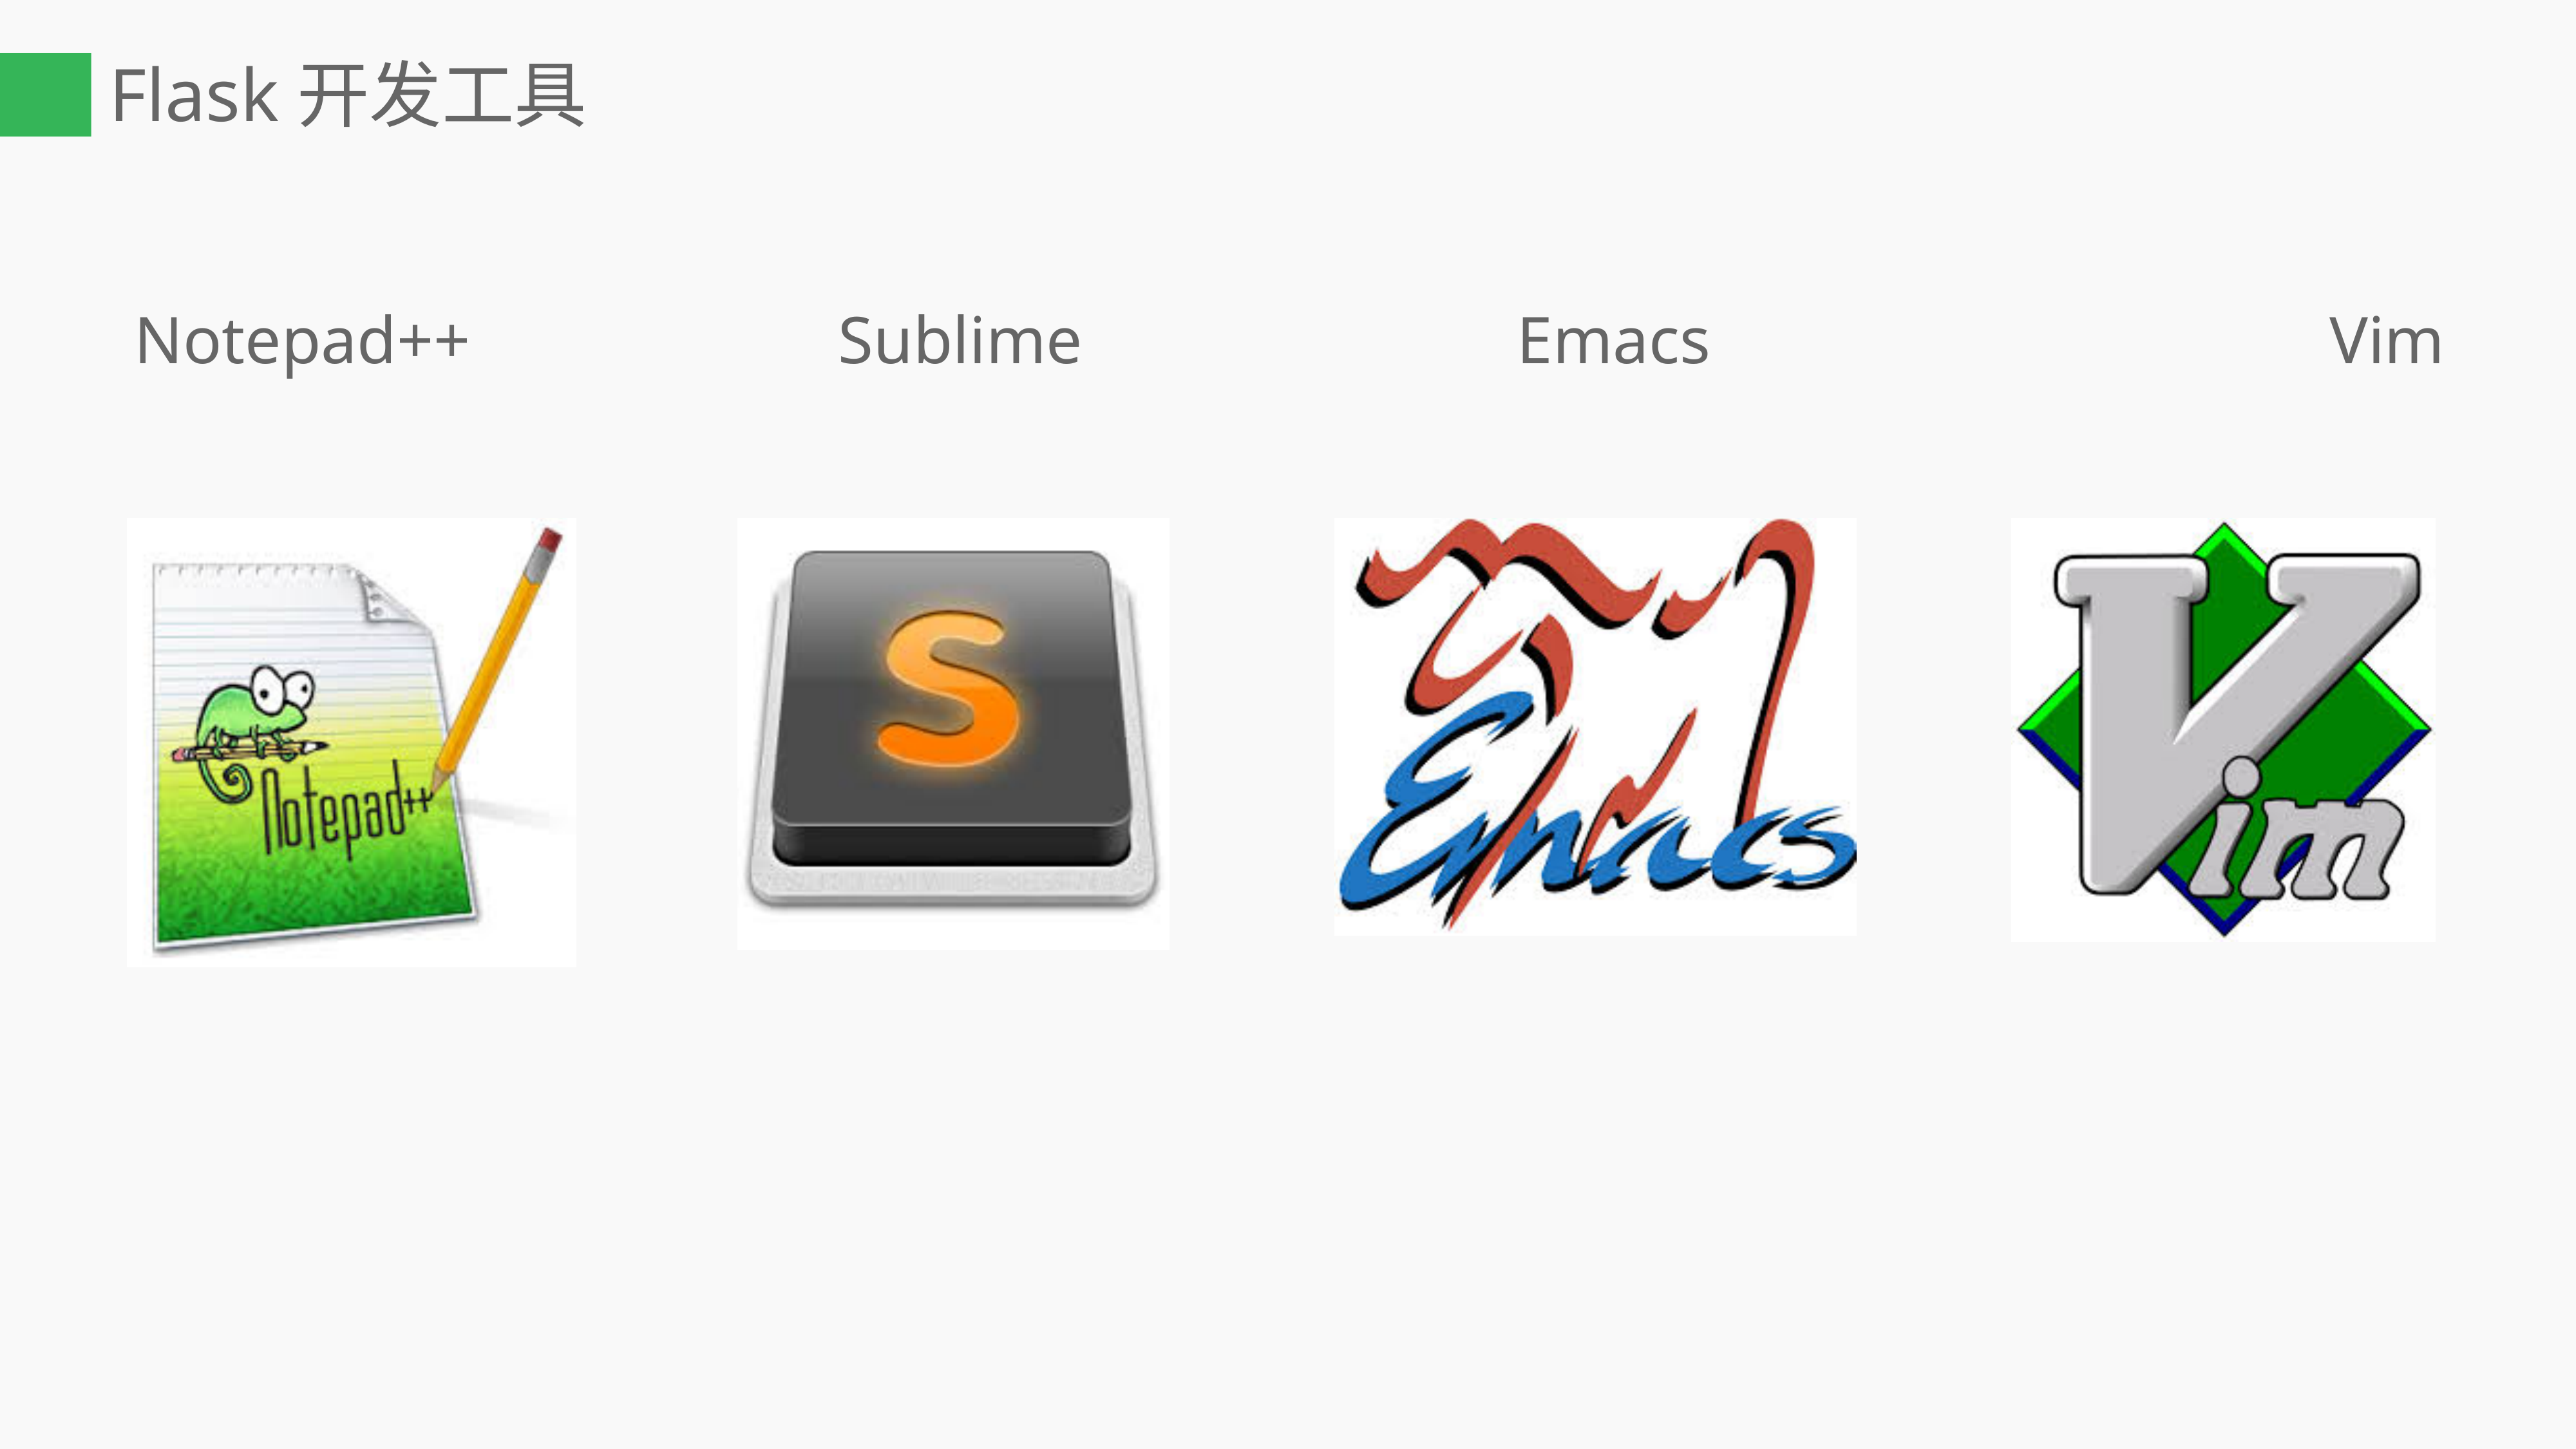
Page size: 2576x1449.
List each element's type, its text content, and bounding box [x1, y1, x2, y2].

picture [1334, 518, 1857, 936]
picture [737, 518, 1170, 950]
title Flask开发工具 [108, 52, 2540, 137]
picture [2011, 518, 2436, 942]
picture [0, 53, 91, 137]
picture [126, 518, 576, 968]
subtitle Notepad++ Sublime Emacs Vim [115, 268, 2461, 1338]
